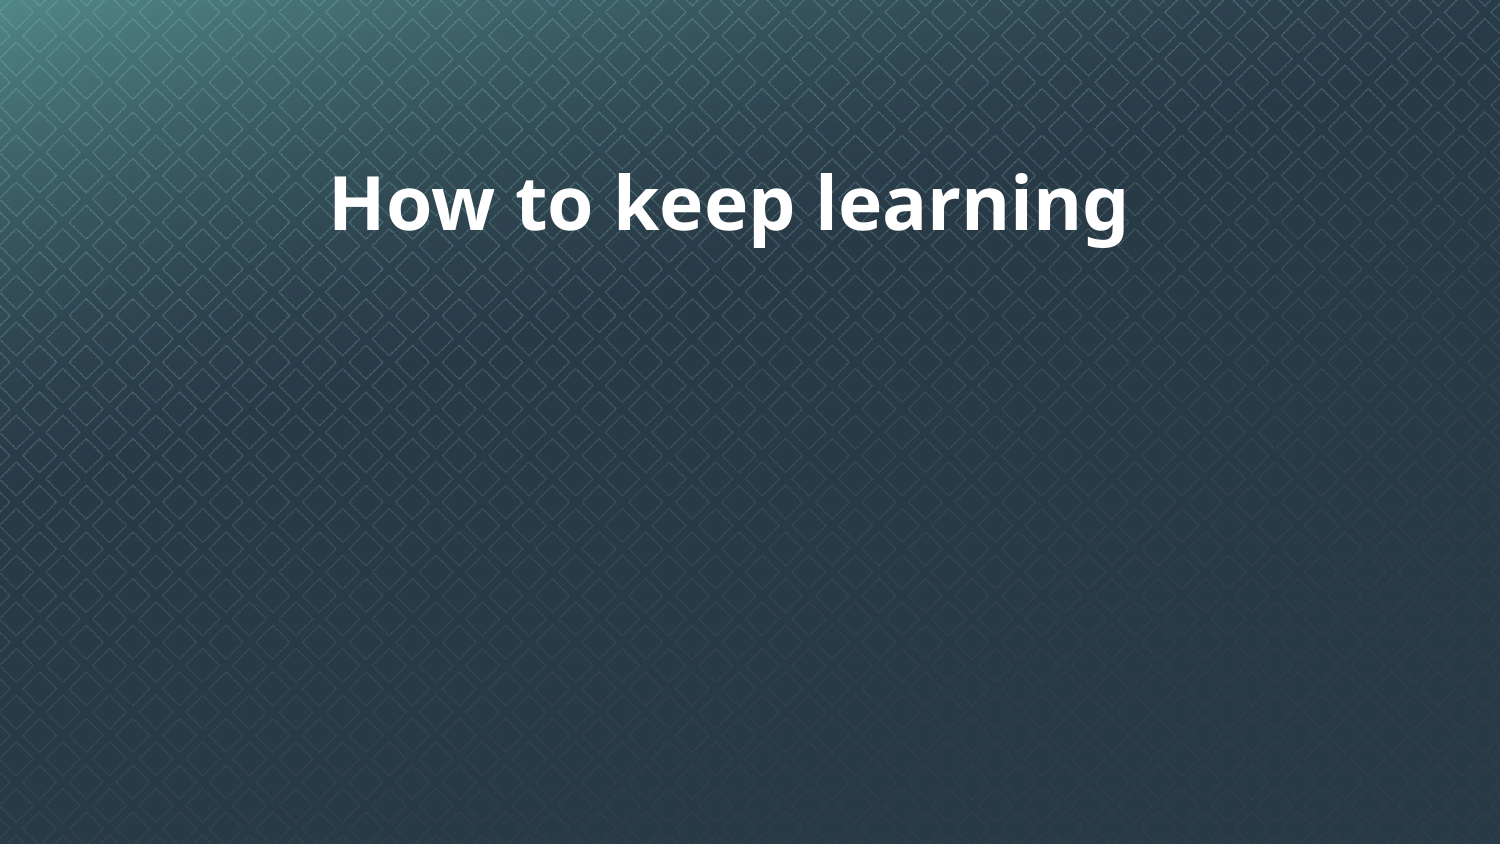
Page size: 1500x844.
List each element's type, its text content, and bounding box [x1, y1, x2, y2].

picture [0, 0, 1500, 844]
text_box How to keep learning [123, 139, 1337, 704]
